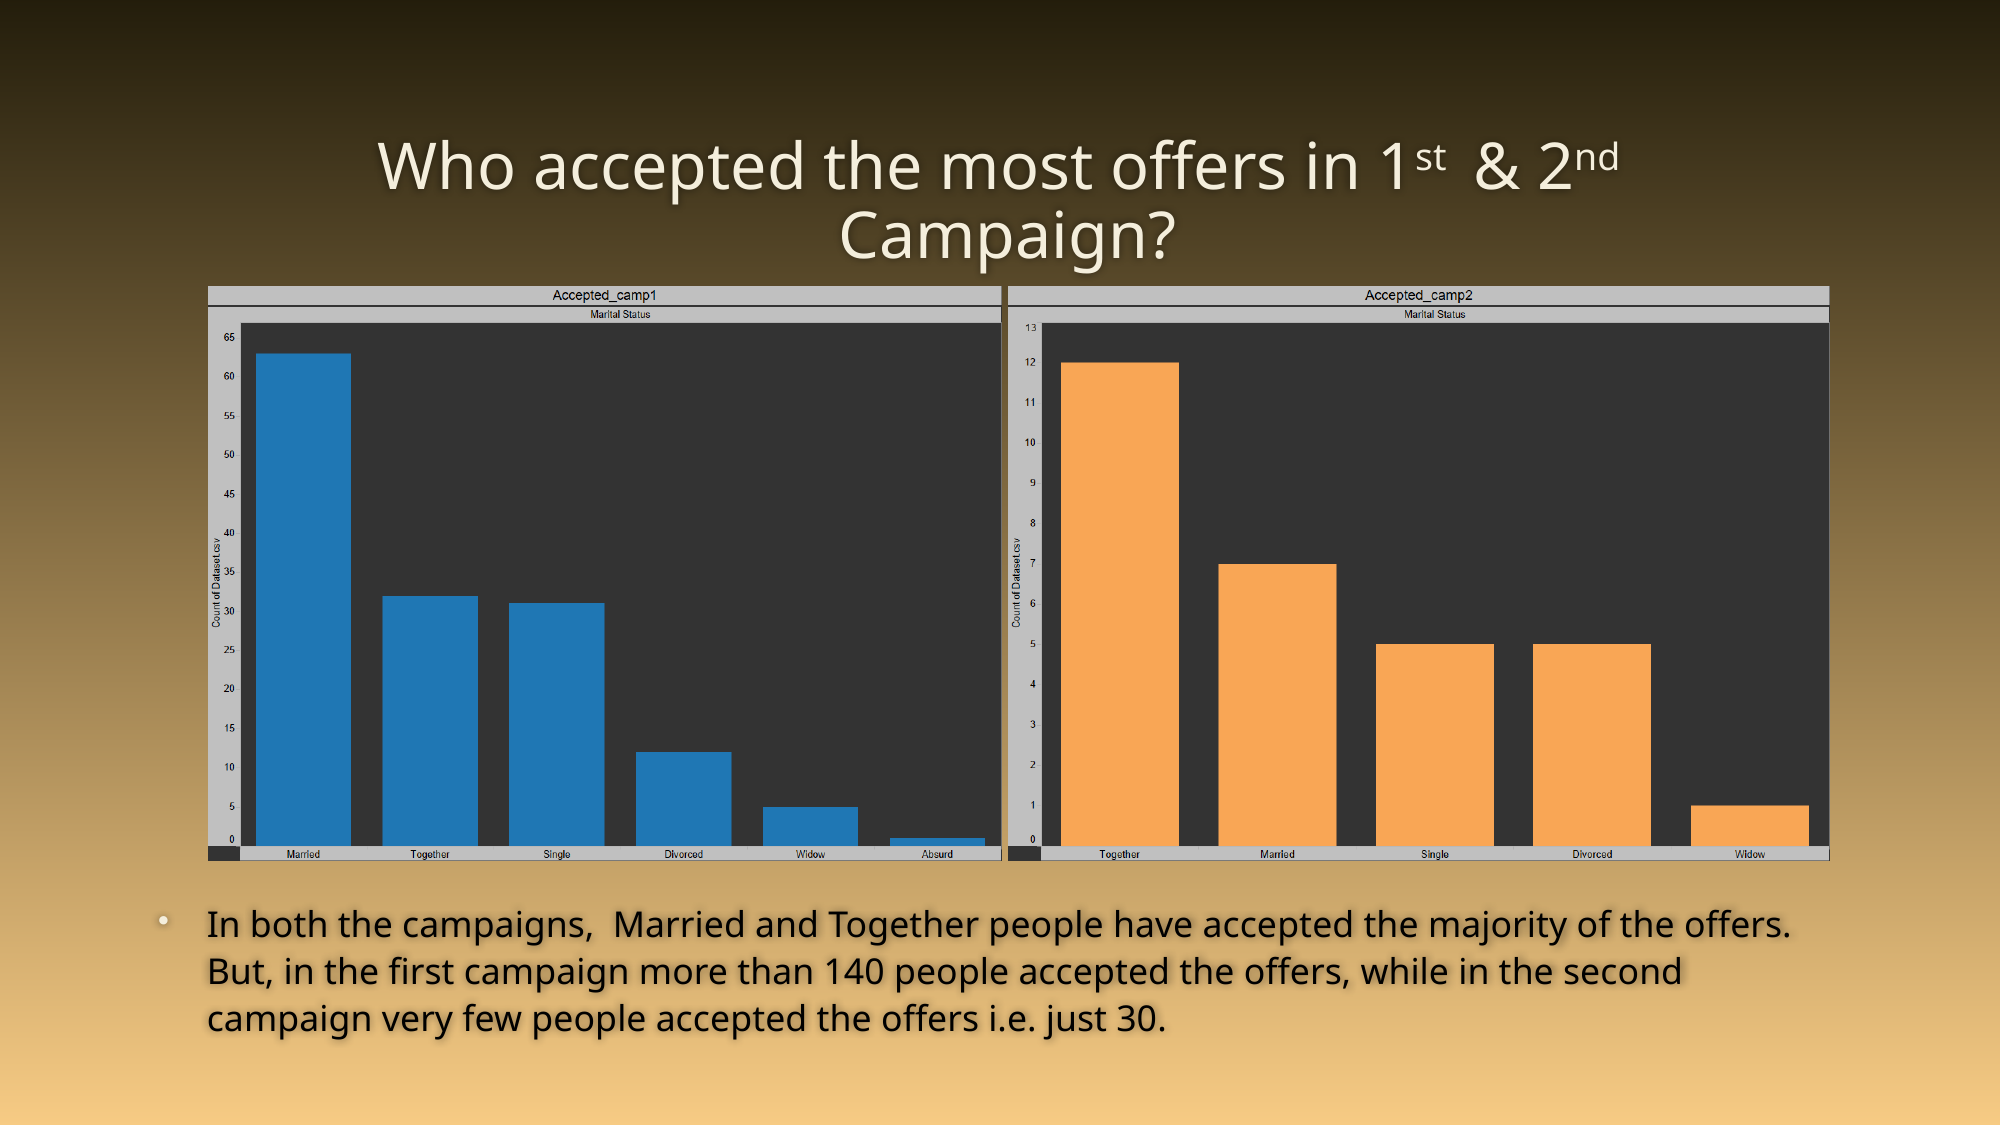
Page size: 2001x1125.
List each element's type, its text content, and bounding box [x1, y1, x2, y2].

picture [1008, 285, 1830, 861]
list In both the campaigns, Married and Together people have accepted the majority of the offers. But, in the first campaign more than 140 people accepted the offers, while in the second campaign very few people accepted the offers i.e. just 30. [138, 333, 1838, 1047]
title Who accepted the most offers in 1st & 2nd Campaign? [149, 99, 1849, 307]
picture [208, 285, 1002, 861]
